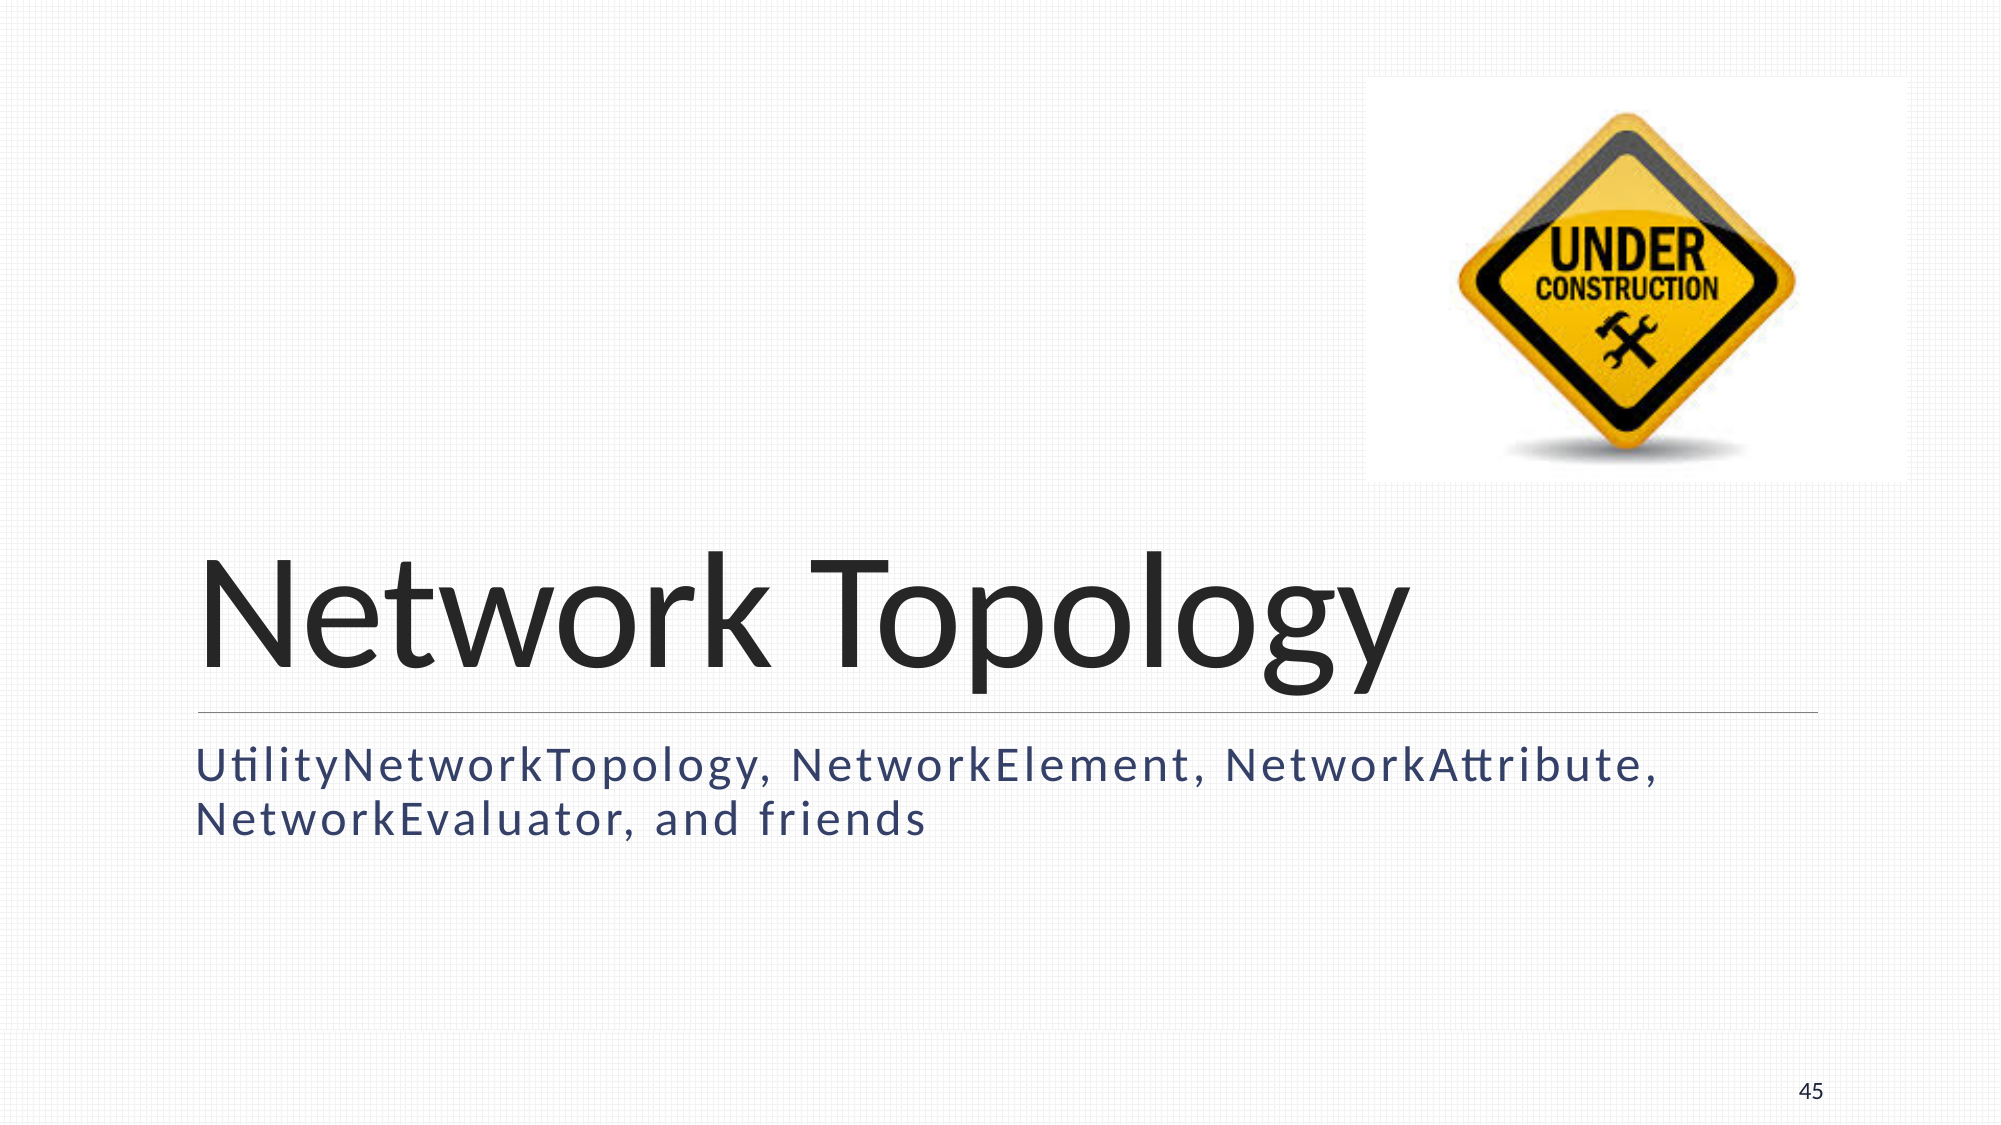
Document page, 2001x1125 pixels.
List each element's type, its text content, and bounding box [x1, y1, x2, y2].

title Network Topology [180, 124, 1830, 710]
list UtilityNetworkTopology, NetworkElement, NetworkAttribute, NetworkEvaluator, and friends [180, 730, 1830, 918]
slide_number 45 [1624, 1059, 1840, 1120]
picture [1366, 77, 1908, 483]
